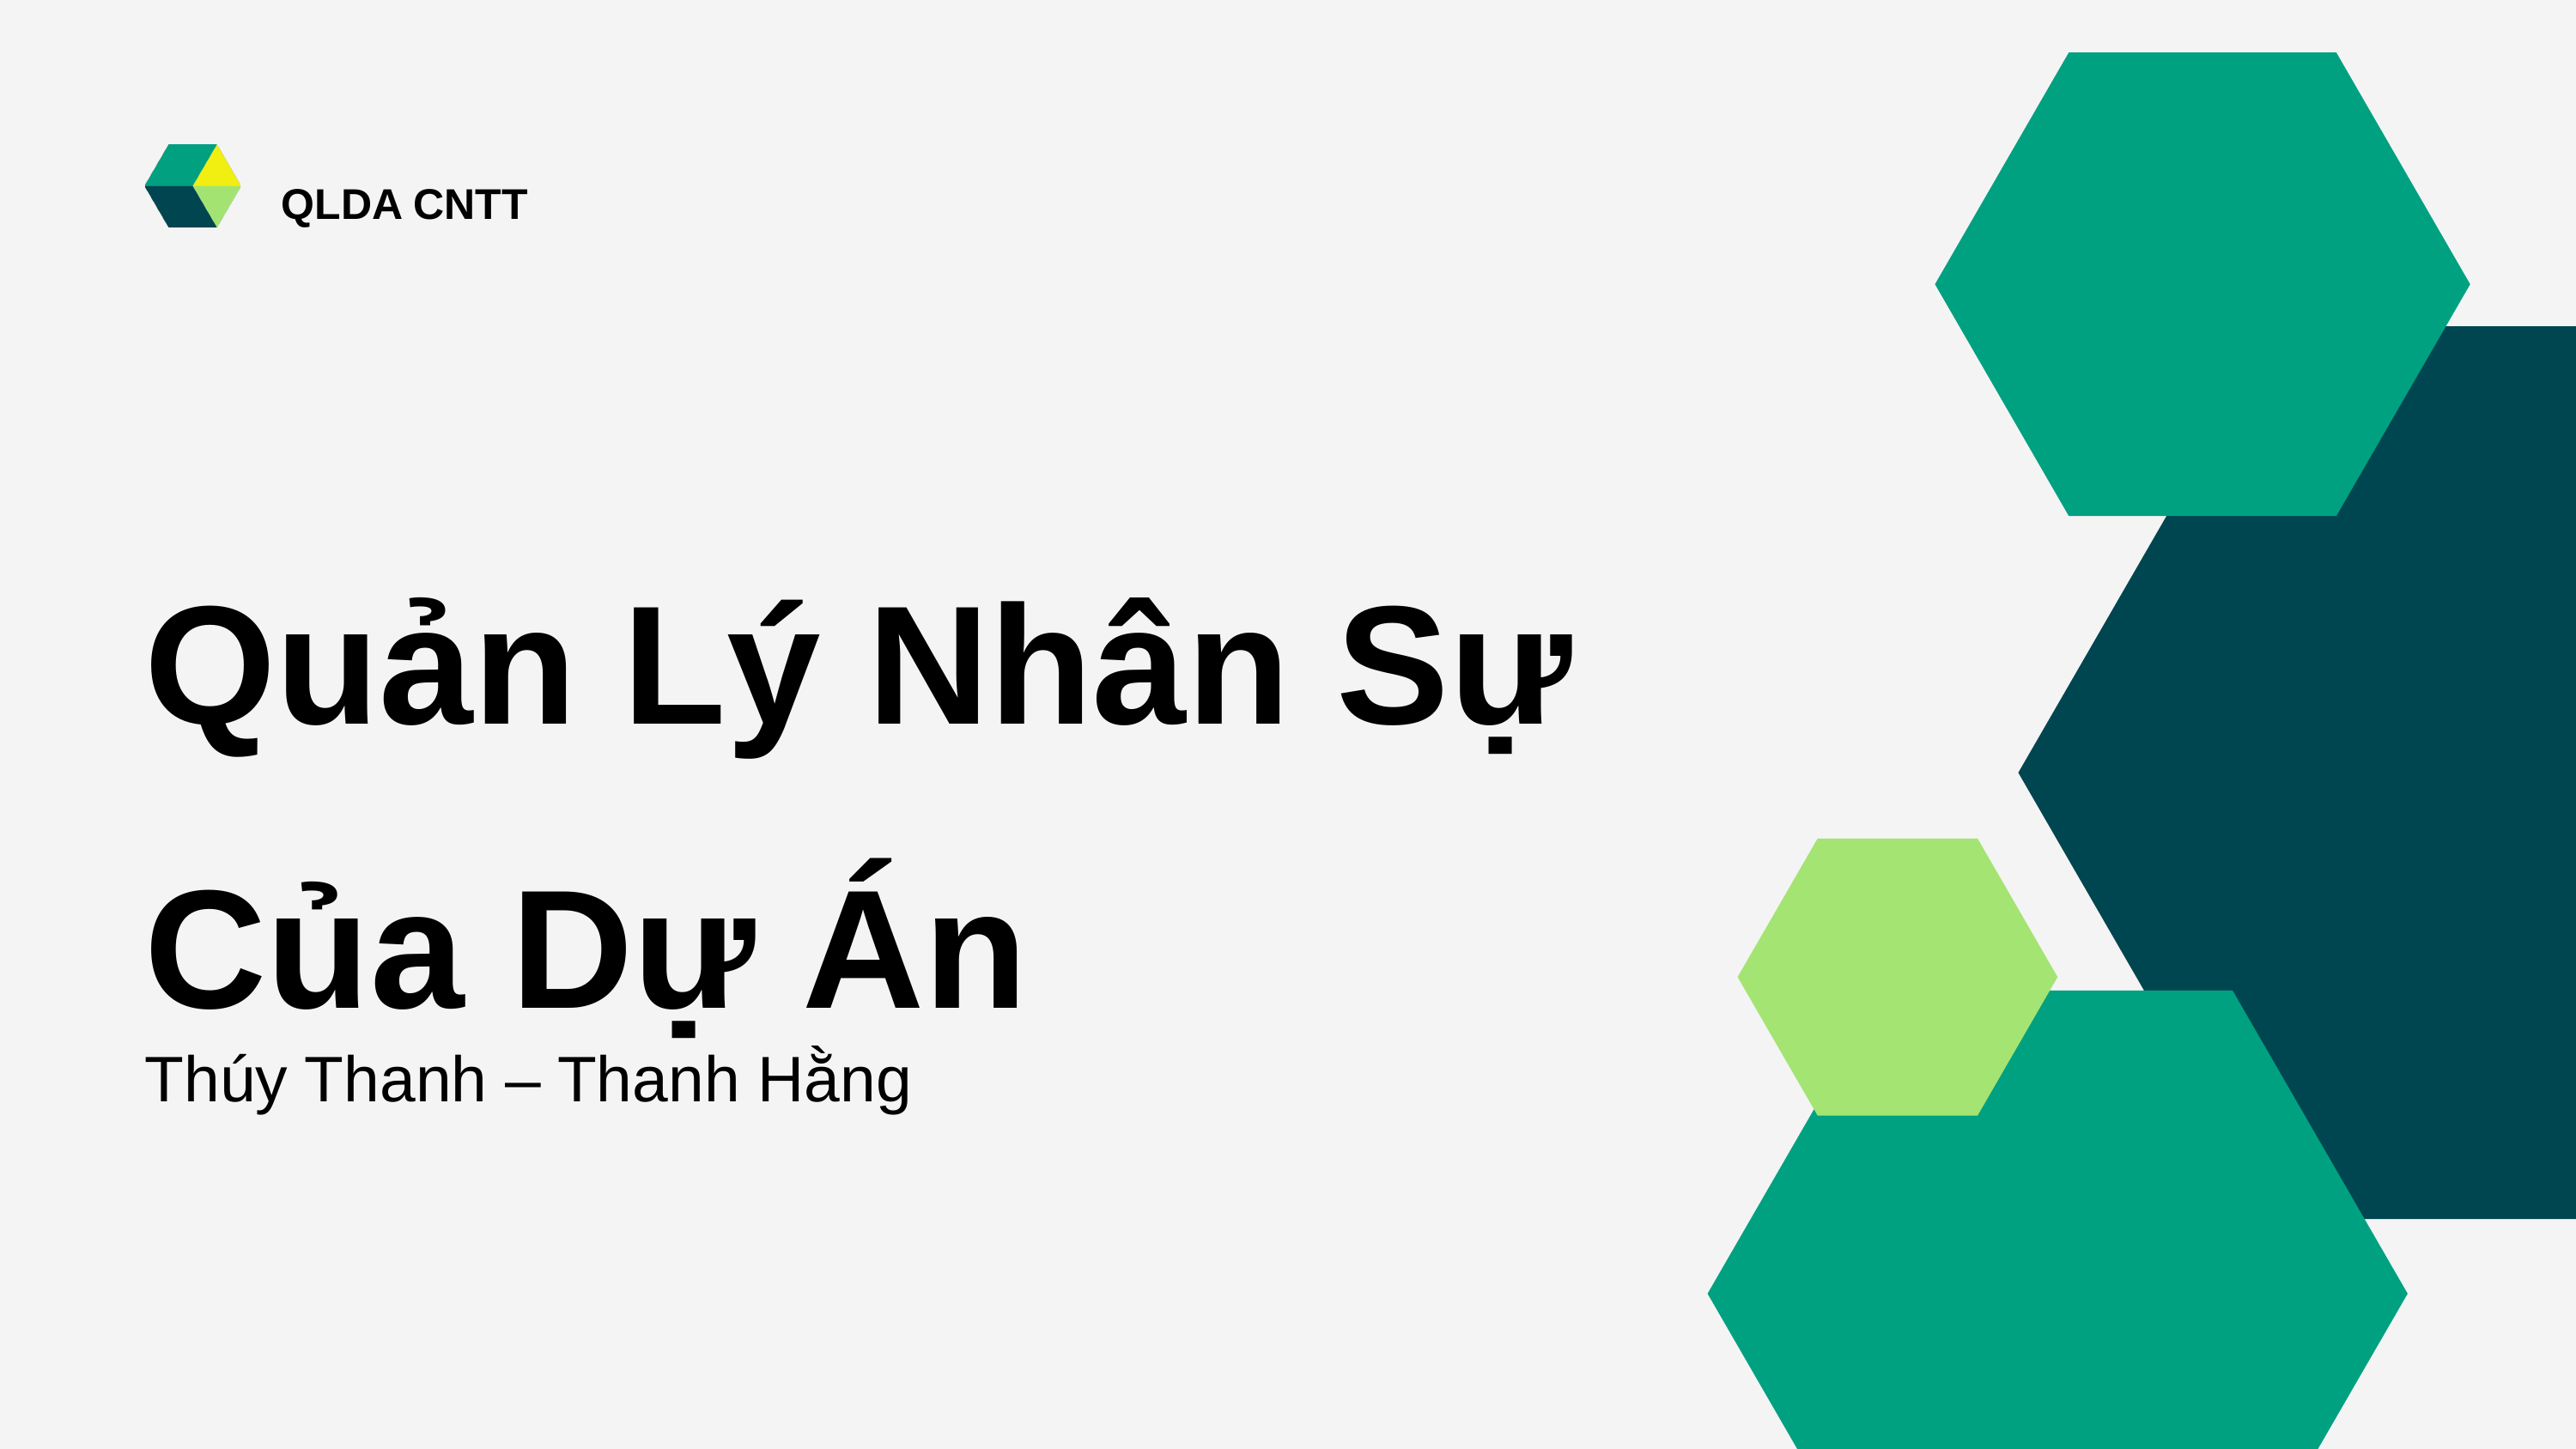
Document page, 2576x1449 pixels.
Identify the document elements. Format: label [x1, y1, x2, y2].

text_box [1707, 990, 2408, 1449]
text_box [144, 144, 738, 228]
text_box [144, 473, 1757, 1090]
text_box [2018, 326, 2576, 1220]
text_box [1763, 838, 2058, 1116]
text_box [1935, 52, 2470, 517]
